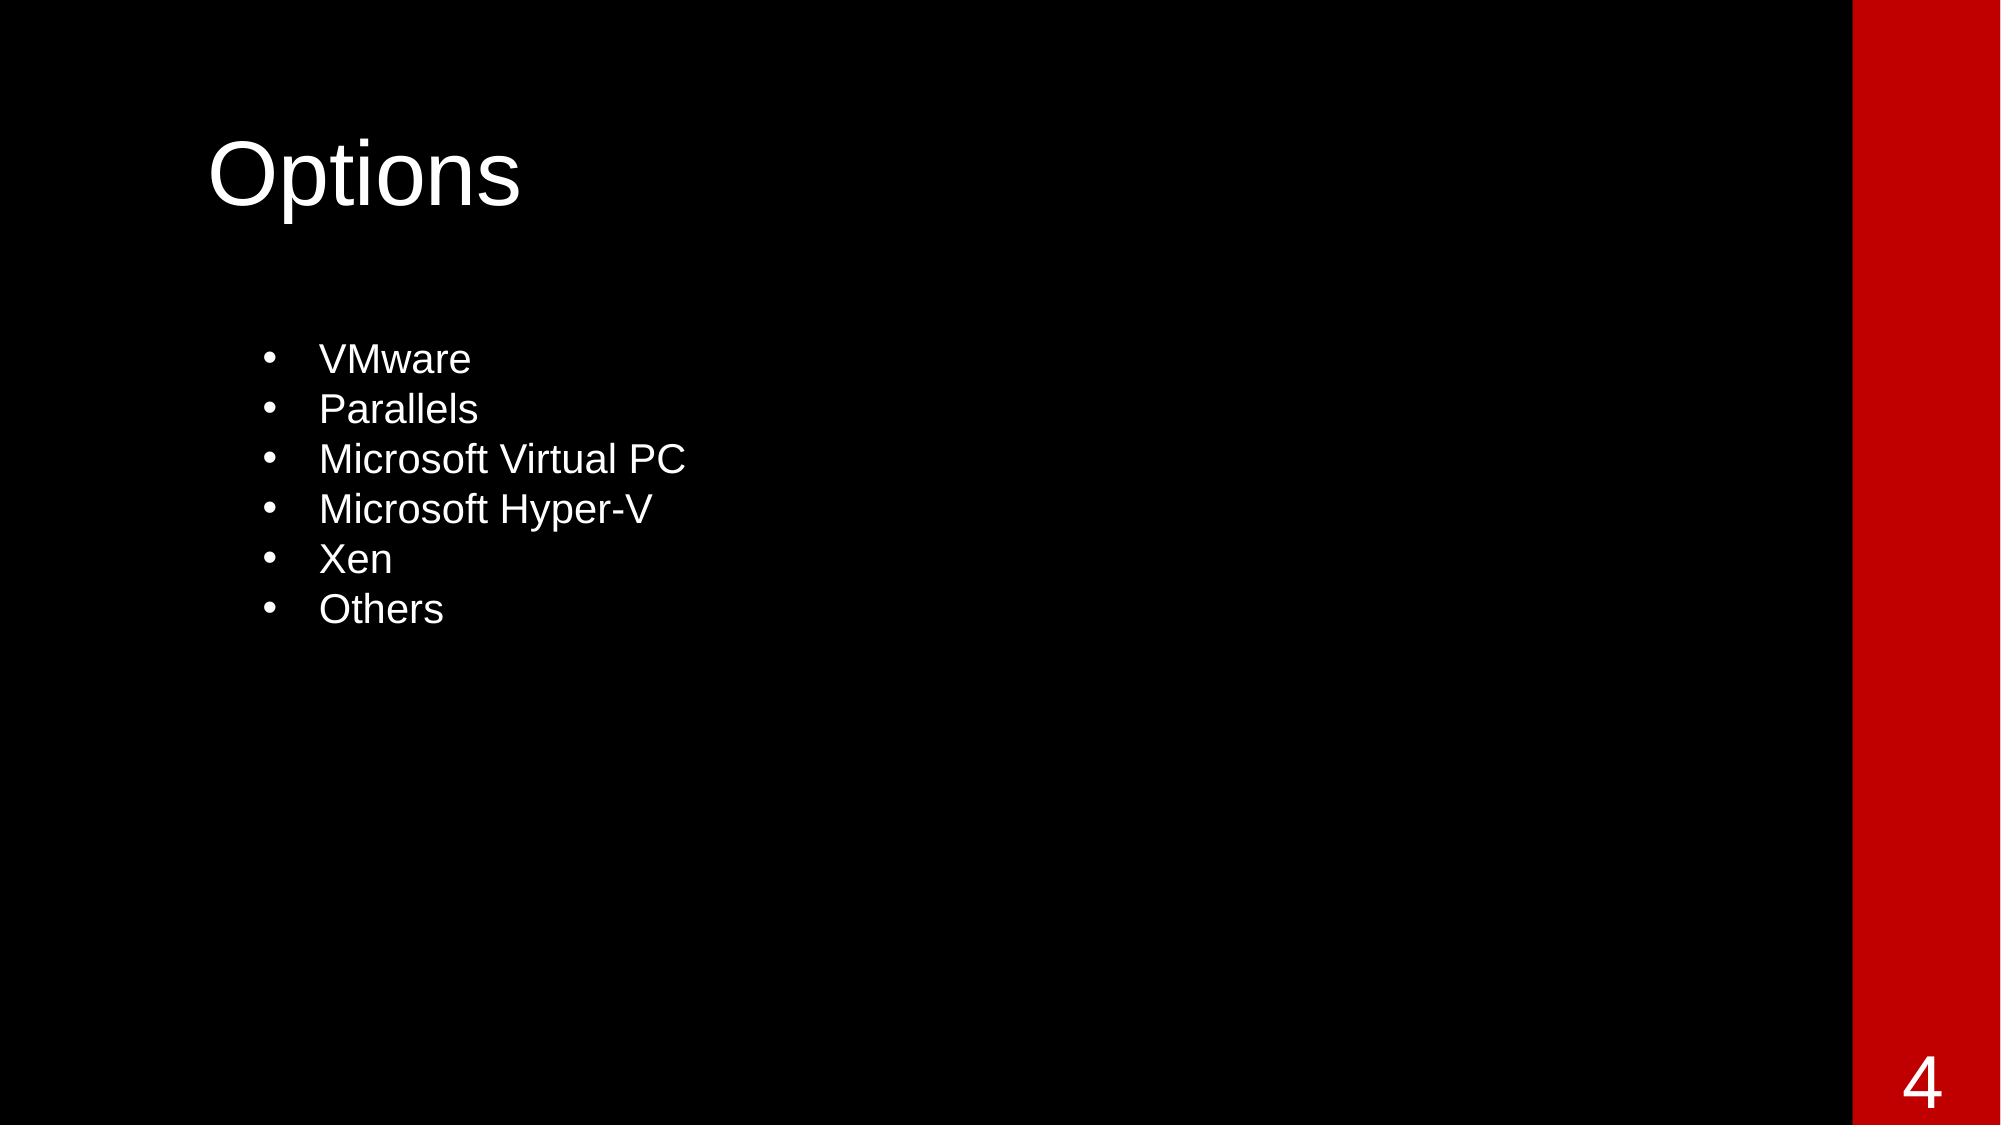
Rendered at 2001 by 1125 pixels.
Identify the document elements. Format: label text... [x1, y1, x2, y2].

subtitle VMware Parallels Microsoft Virtual PC Microsoft Hyper-V Xen Others [262, 249, 1673, 714]
title Options [206, 60, 1797, 278]
